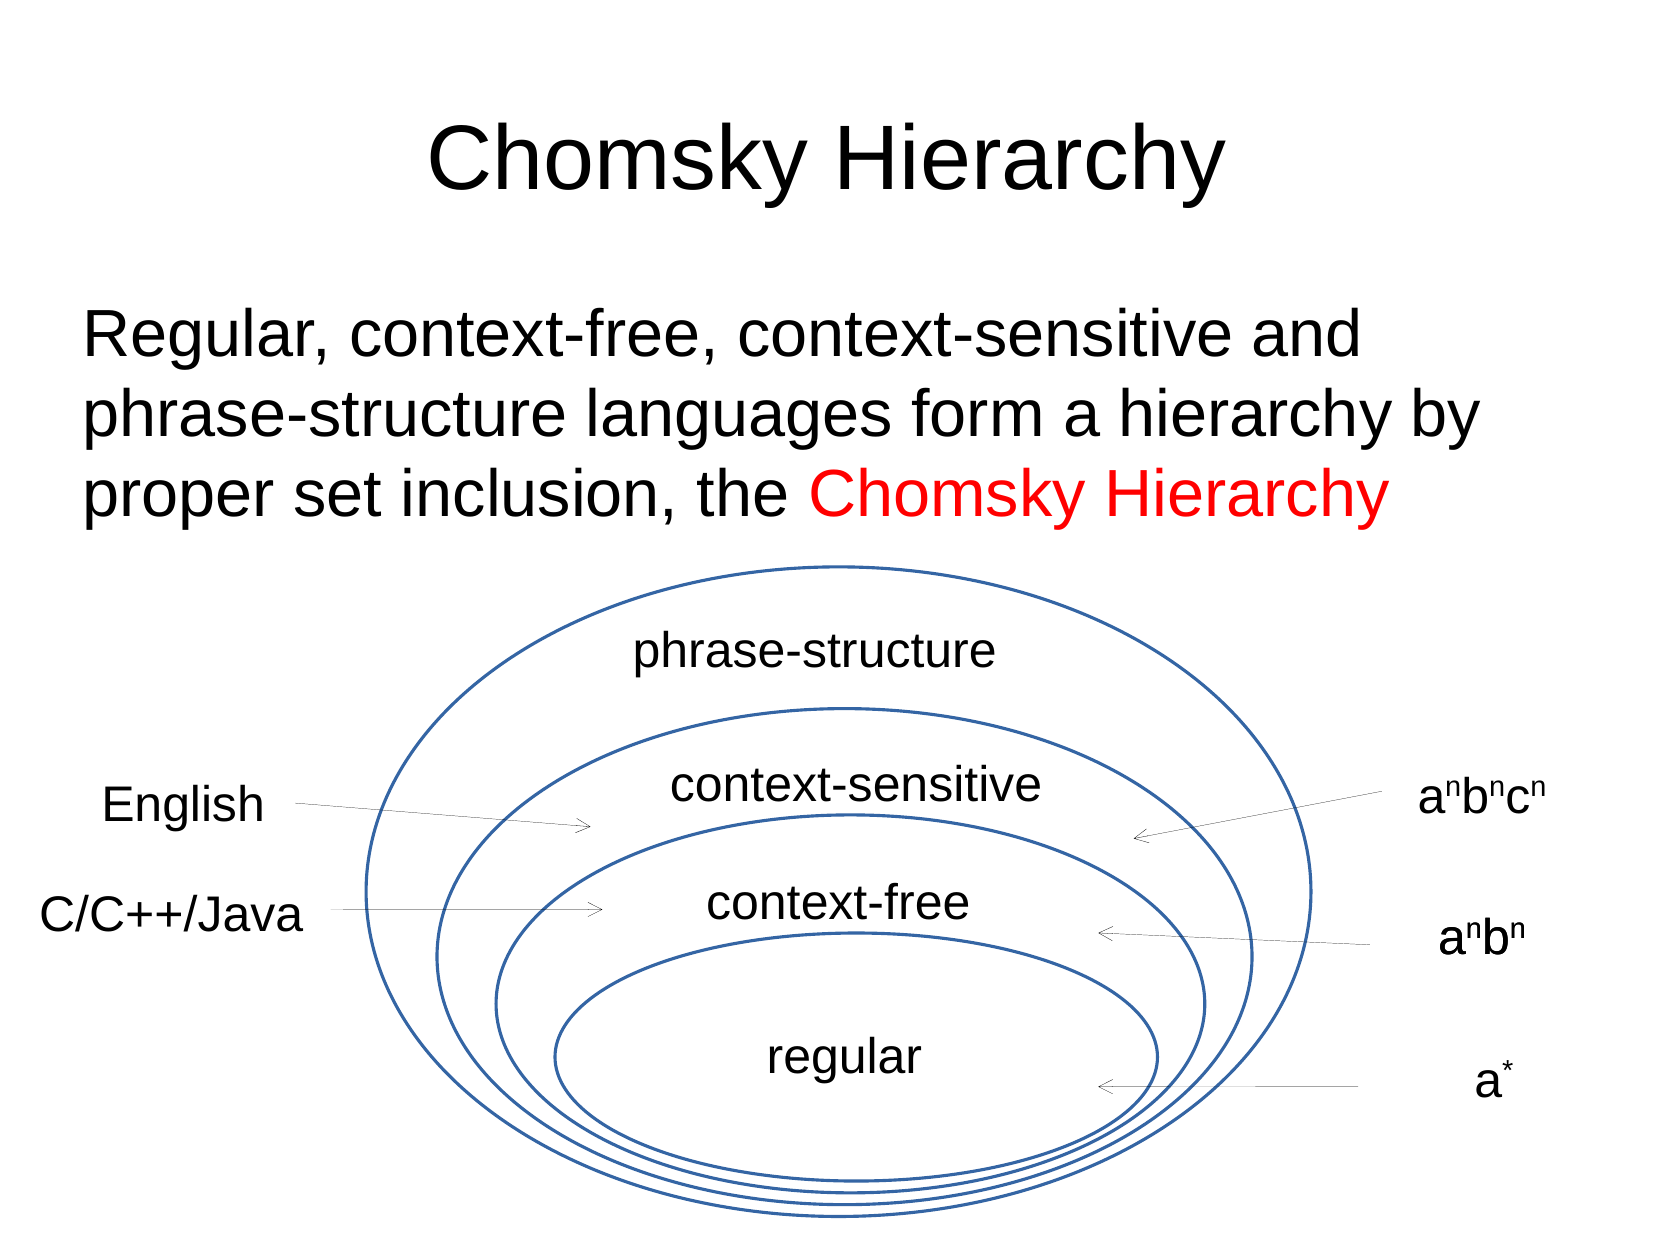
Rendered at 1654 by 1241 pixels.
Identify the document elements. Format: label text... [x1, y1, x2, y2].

text_box [437, 910, 1192, 1205]
text_box [1194, 808, 1311, 941]
text_box a* [1459, 1039, 1529, 1115]
text_box English [86, 763, 280, 839]
text_box [330, 902, 603, 917]
text_box [1098, 1079, 1359, 1094]
text_box [295, 802, 591, 833]
text_box regular [751, 1015, 938, 1091]
text_box phrase-structure [617, 609, 1012, 685]
text_box [366, 811, 503, 909]
text_box [1098, 926, 1370, 945]
text_box anbn [1423, 897, 1542, 973]
text_box C/C++/Java [24, 873, 319, 949]
text_box [366, 910, 1216, 1217]
text_box [1194, 940, 1306, 1086]
text_box anbncn [1402, 755, 1562, 831]
text_box context-sensitive [655, 744, 1058, 819]
text_box [381, 566, 1295, 827]
text_box [1133, 791, 1382, 843]
list Regular, context-free, context-sensitive and phrase-structure languages form a hierarchy by proper set inclusion, the Chomsky Hierarchy [82, 290, 1571, 1010]
text_box [555, 937, 1158, 1182]
text_box context-free [691, 862, 986, 937]
text_box [933, 745, 1251, 939]
text_box [496, 819, 1205, 1193]
text_box [444, 708, 1055, 909]
title Chomsky Hierarchy [82, 49, 1571, 257]
text_box [1171, 937, 1253, 1086]
